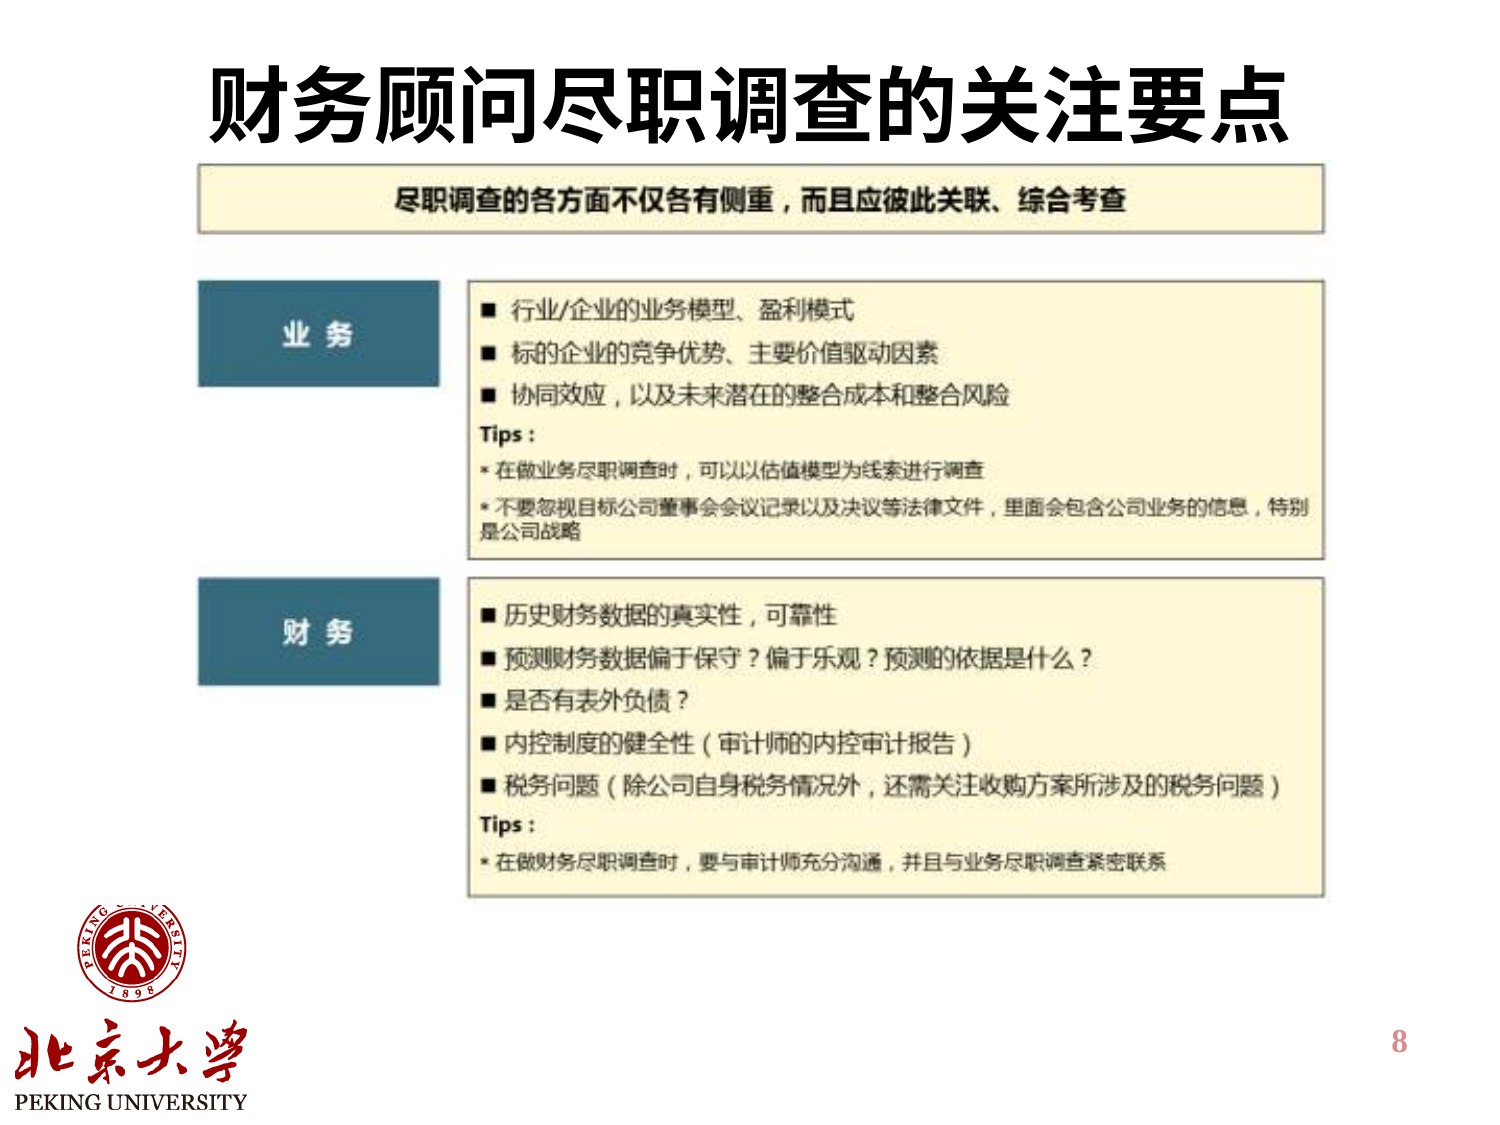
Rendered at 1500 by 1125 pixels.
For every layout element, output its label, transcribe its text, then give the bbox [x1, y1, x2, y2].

title 财务顾问尽职调查的关注要点 [75, 45, 1425, 161]
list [96, 160, 1433, 906]
slide_number 8 [1246, 1009, 1424, 1069]
picture [14, 893, 247, 1110]
